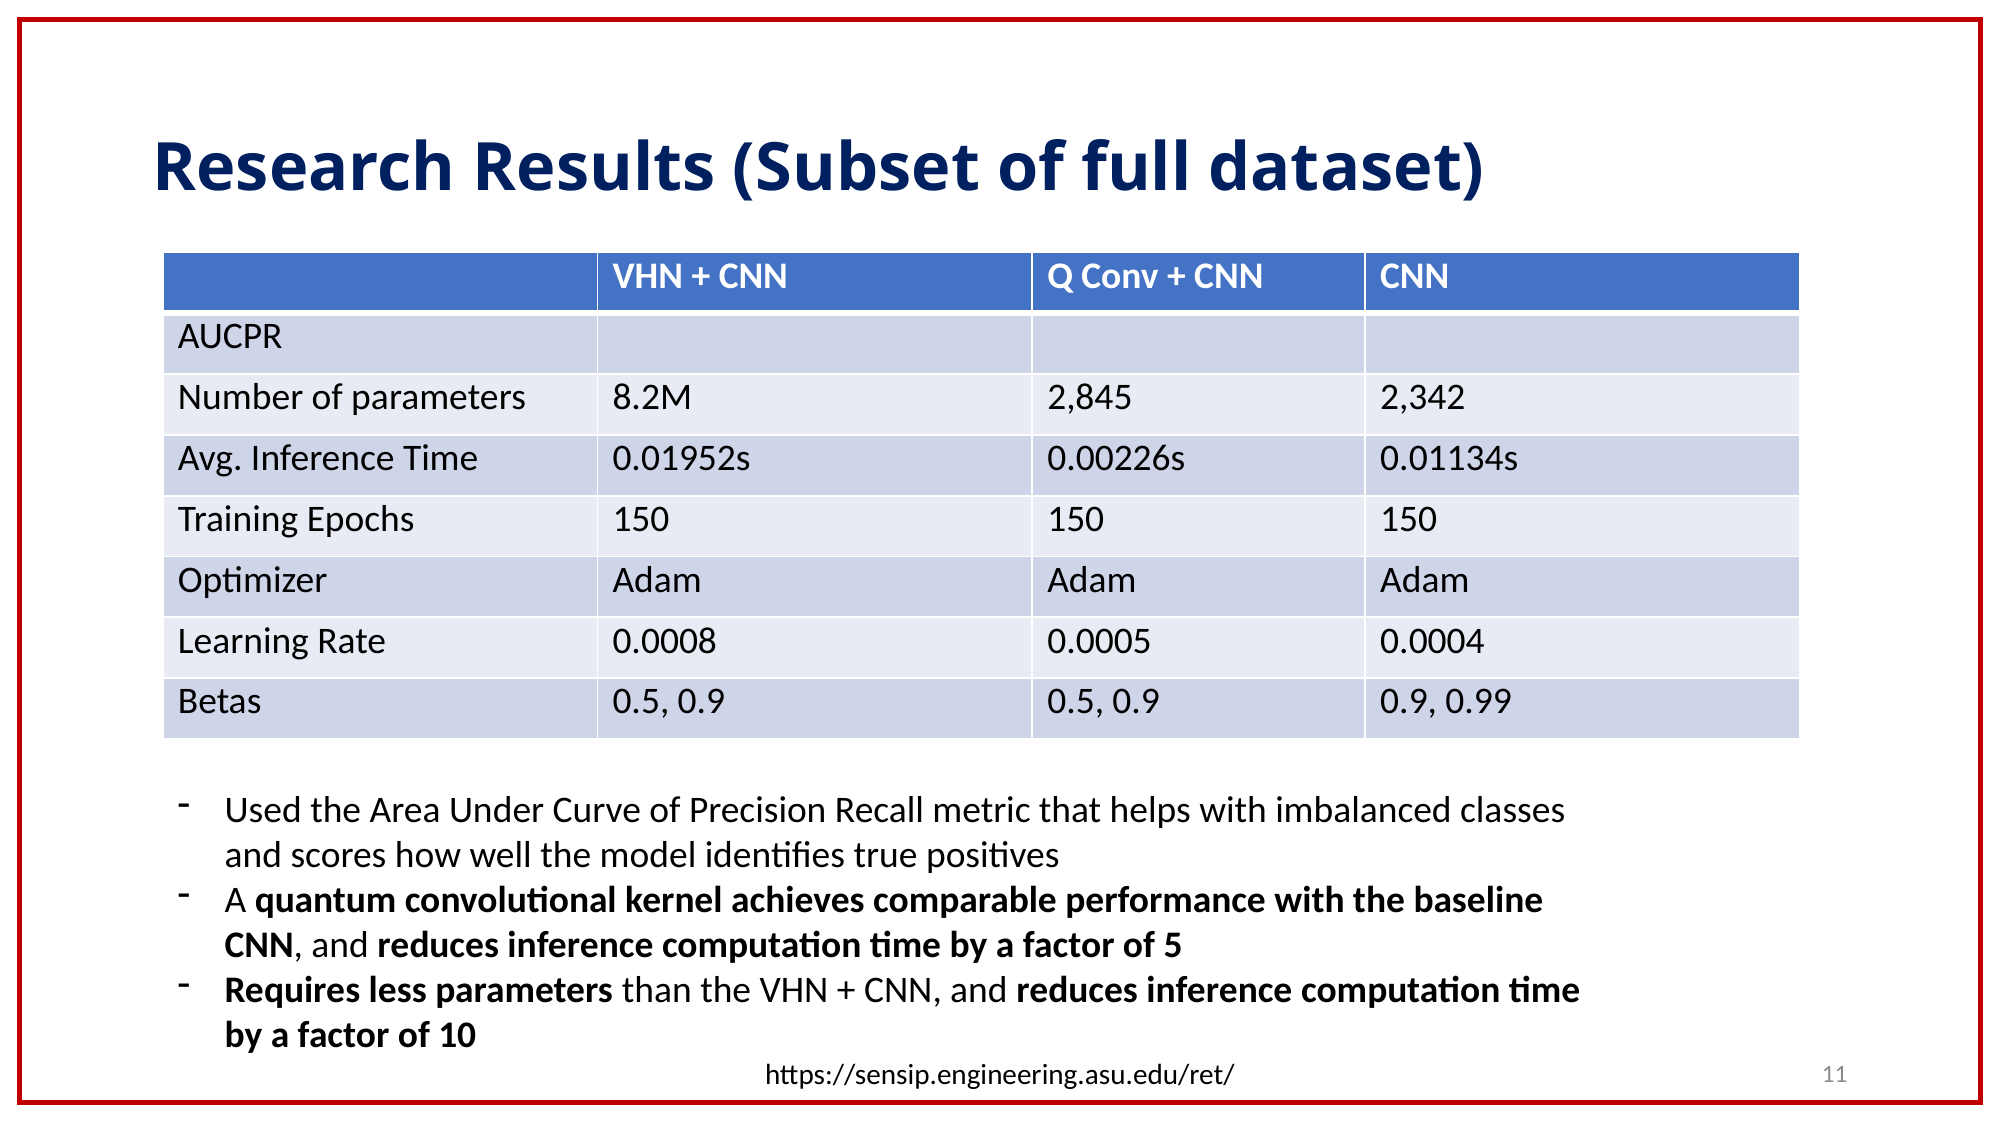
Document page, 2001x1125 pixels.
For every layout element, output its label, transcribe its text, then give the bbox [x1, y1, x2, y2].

slide_number 11 [1412, 1042, 1863, 1103]
text_box Used the Area Under Curve of Precision Recall metric that helps with imbalanced classes and scores how well the model identifies true positives A quantum convolutional kernel achieves comparable performance with the baseline CNN, and reduces inference computation time by a factor of 5 Requires less parameters than the VHN + CNN, and reduces inference computation time by a factor of 10 [162, 777, 1625, 1062]
footer https://sensip.engineering.asu.edu/ret/ [662, 1062, 1338, 1103]
title Research Results (Subset of full dataset) [137, 59, 1863, 278]
